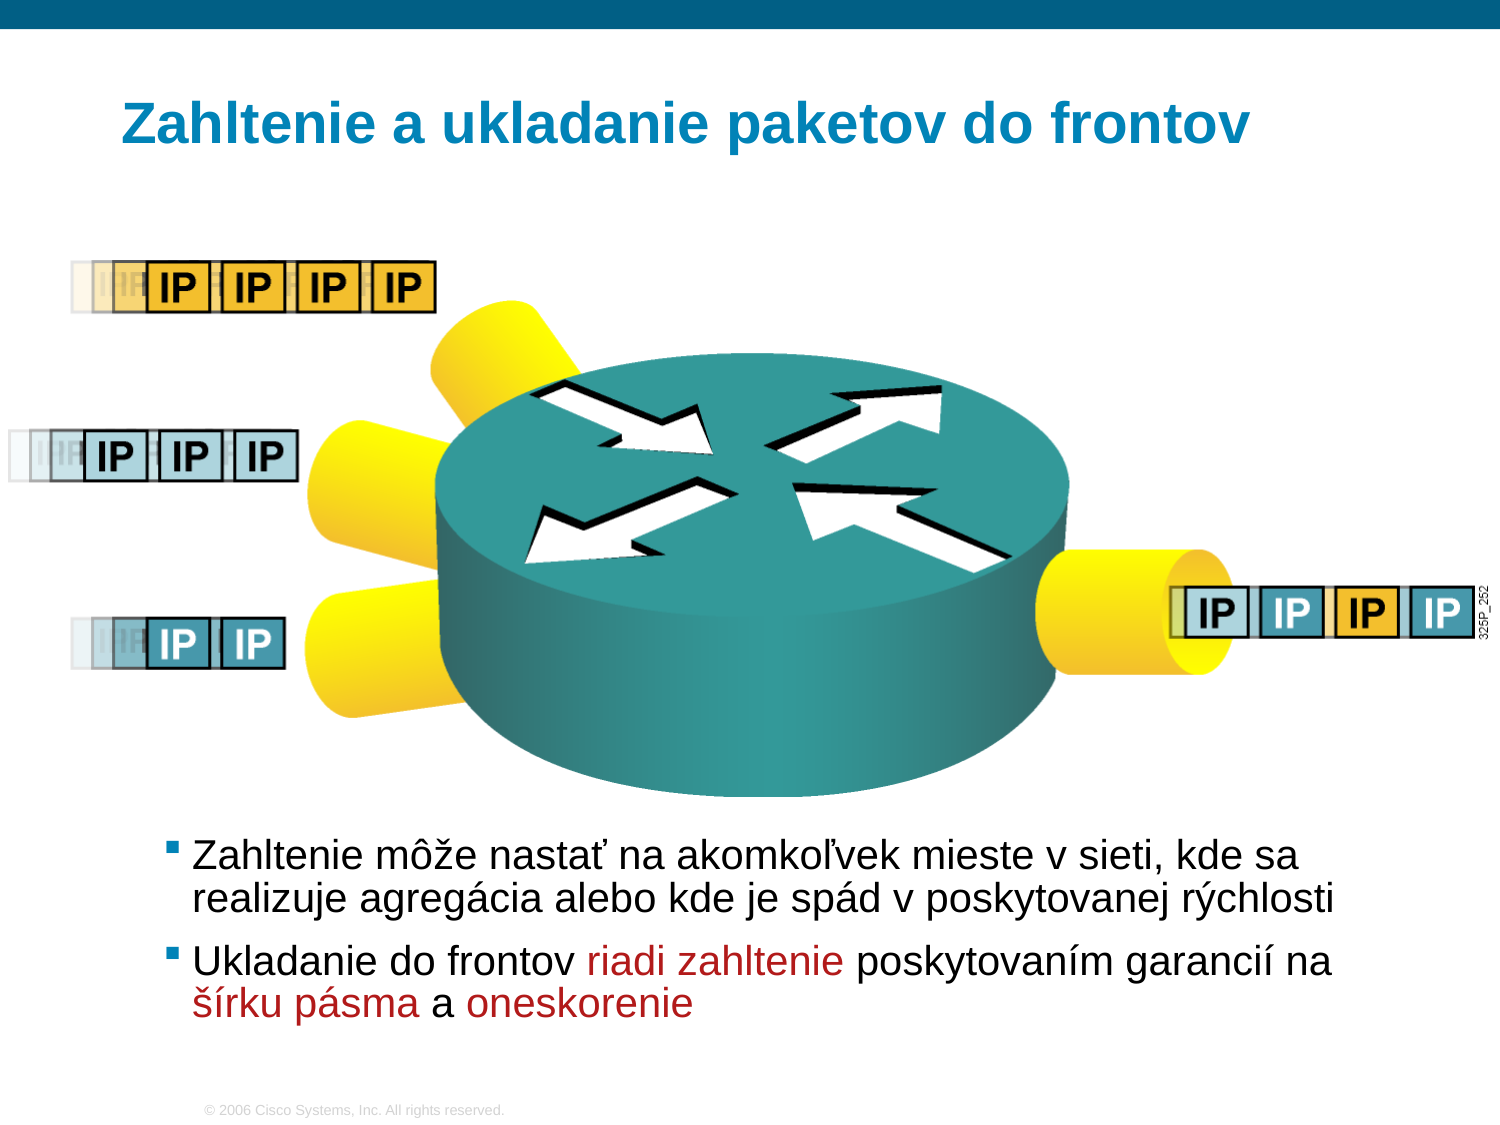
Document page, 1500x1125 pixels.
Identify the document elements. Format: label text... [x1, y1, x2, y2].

text_box Zahltenie a ukladanie paketov do frontov [107, 49, 1444, 163]
text_box Zahltenie môže nastať na akomkoľvek mieste v sieti, kde sa realizuje agregácia alebo kde je spád v poskytovanej rýchlosti Ukladanie do frontov riadi zahltenie poskytovaním garancií na šírku pásma a oneskorenie [112, 824, 1387, 1038]
picture [8, 260, 1492, 797]
